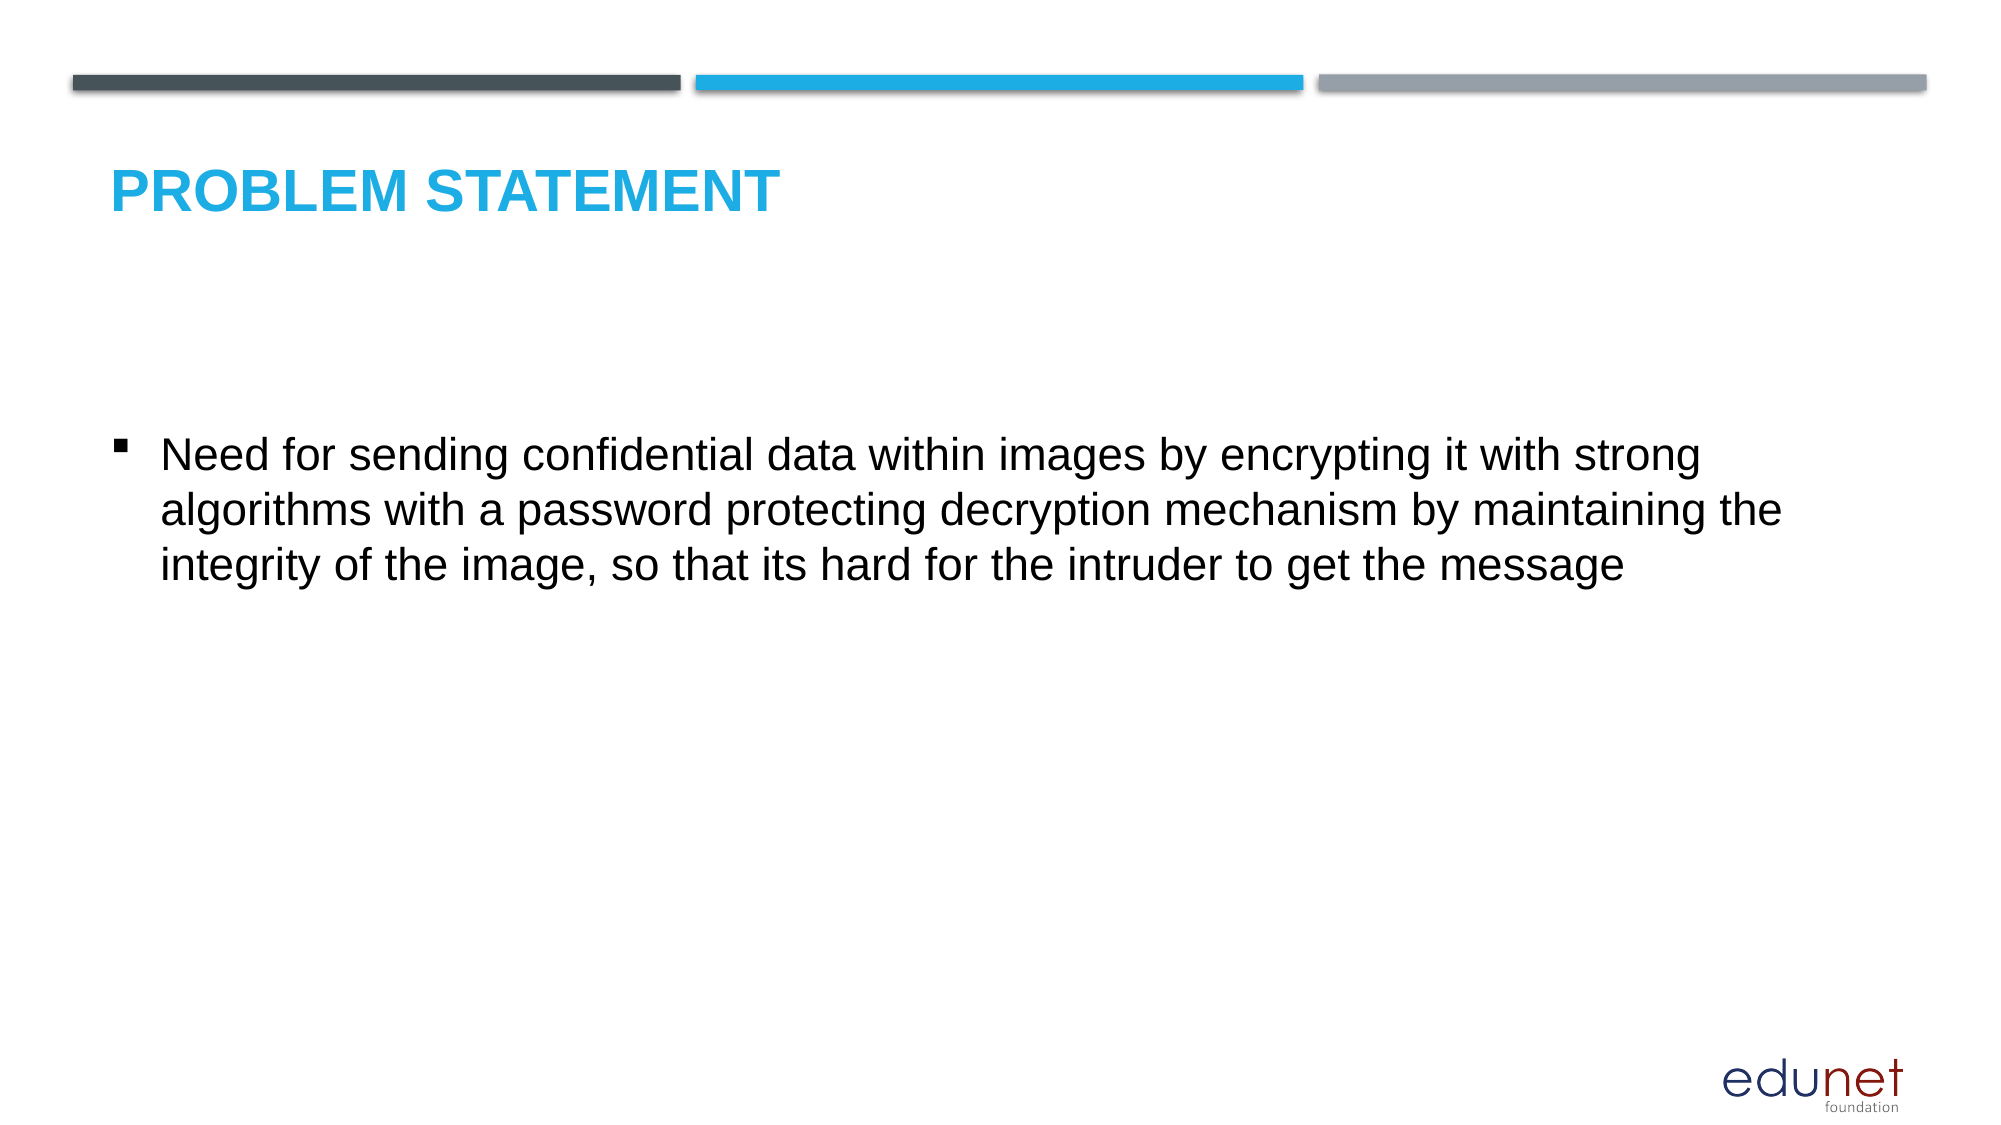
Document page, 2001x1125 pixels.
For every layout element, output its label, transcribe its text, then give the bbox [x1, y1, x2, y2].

list Need for sending confidential data within images by encrypting it with strong algorithms with a password protecting decryption mechanism by maintaining the integrity of the image, so that its hard for the intruder to get the message [95, 180, 1905, 834]
picture [1719, 1056, 1905, 1116]
title Problem Statement [95, 143, 1905, 180]
